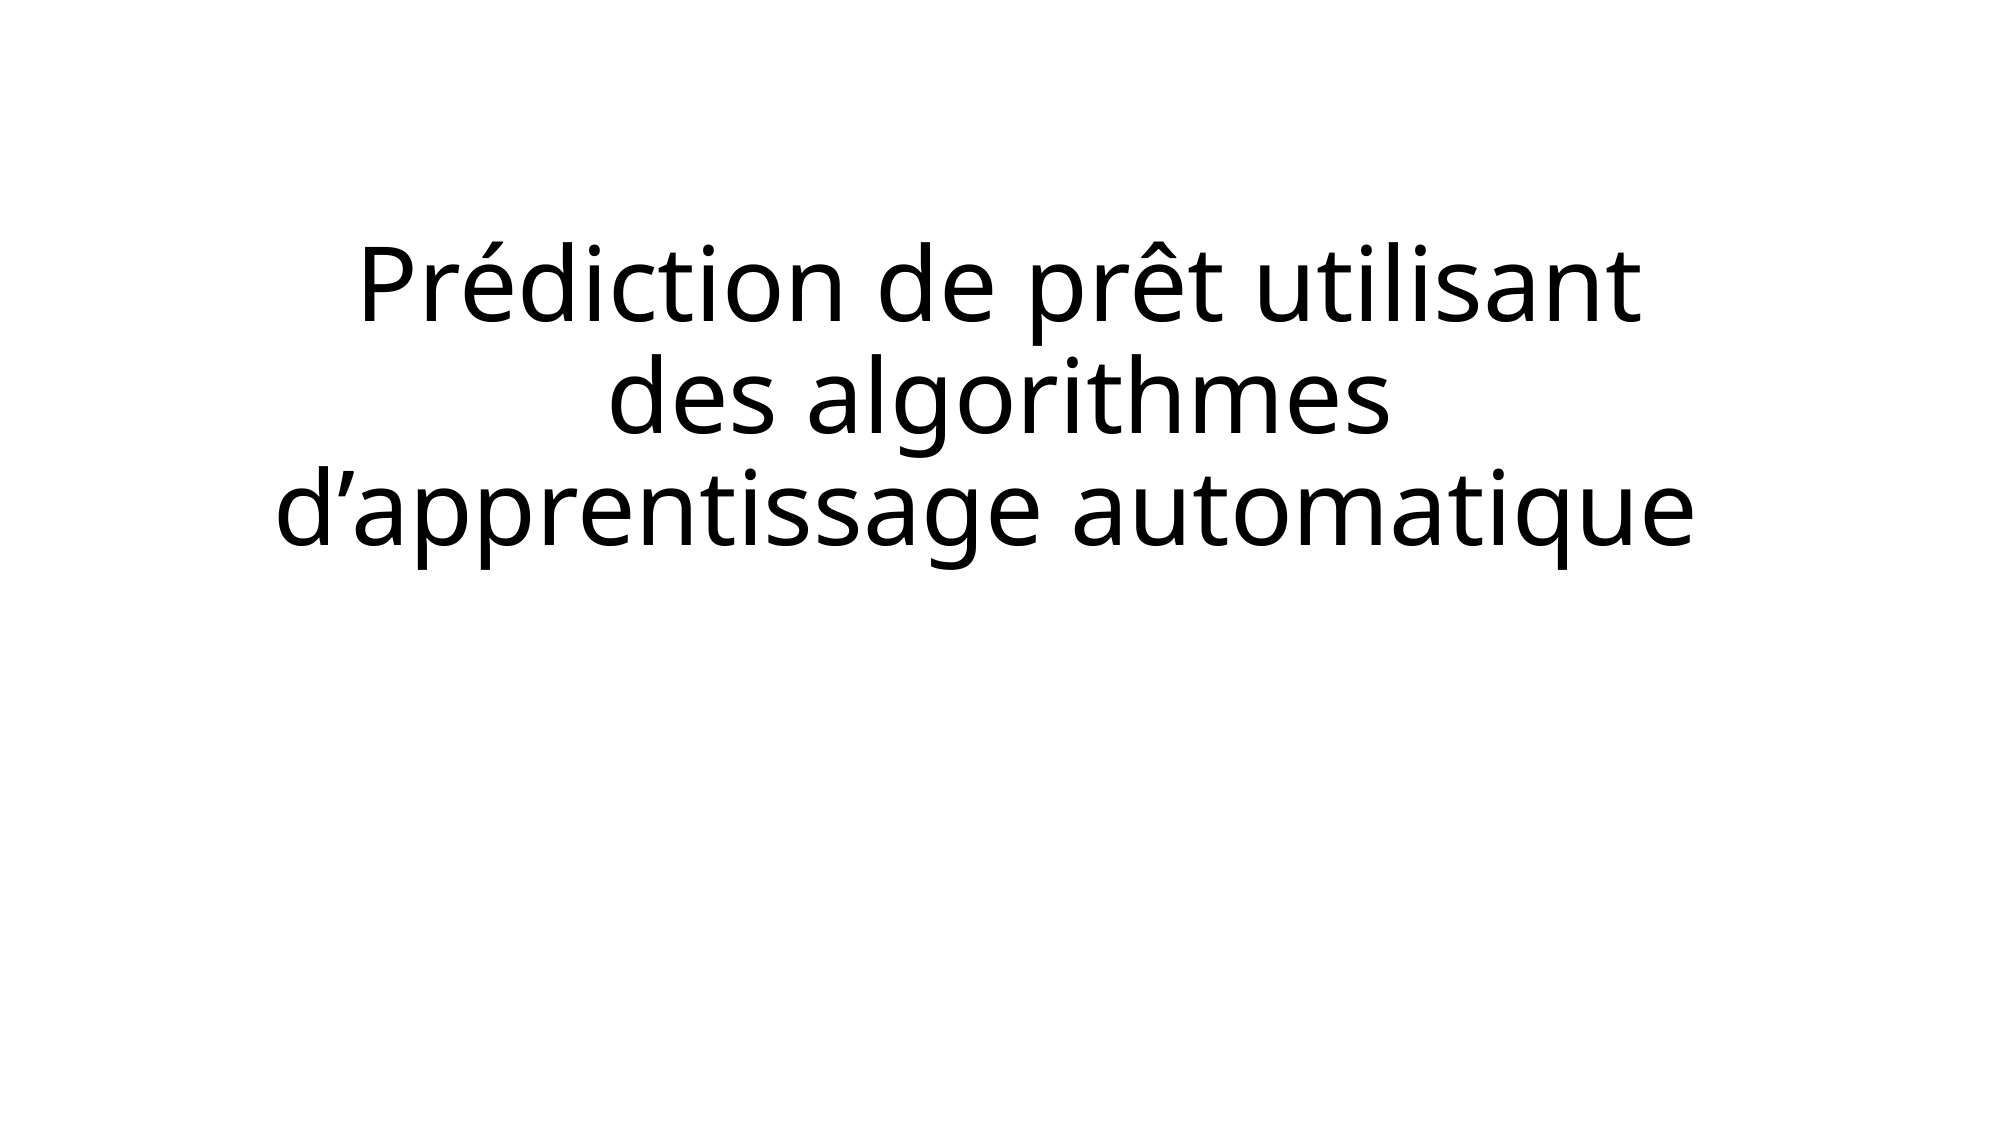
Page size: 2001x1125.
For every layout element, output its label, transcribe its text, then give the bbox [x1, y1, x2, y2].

title Prédiction de prêt utilisant des algorithmes d’apprentissage automatique [249, 184, 1750, 576]
